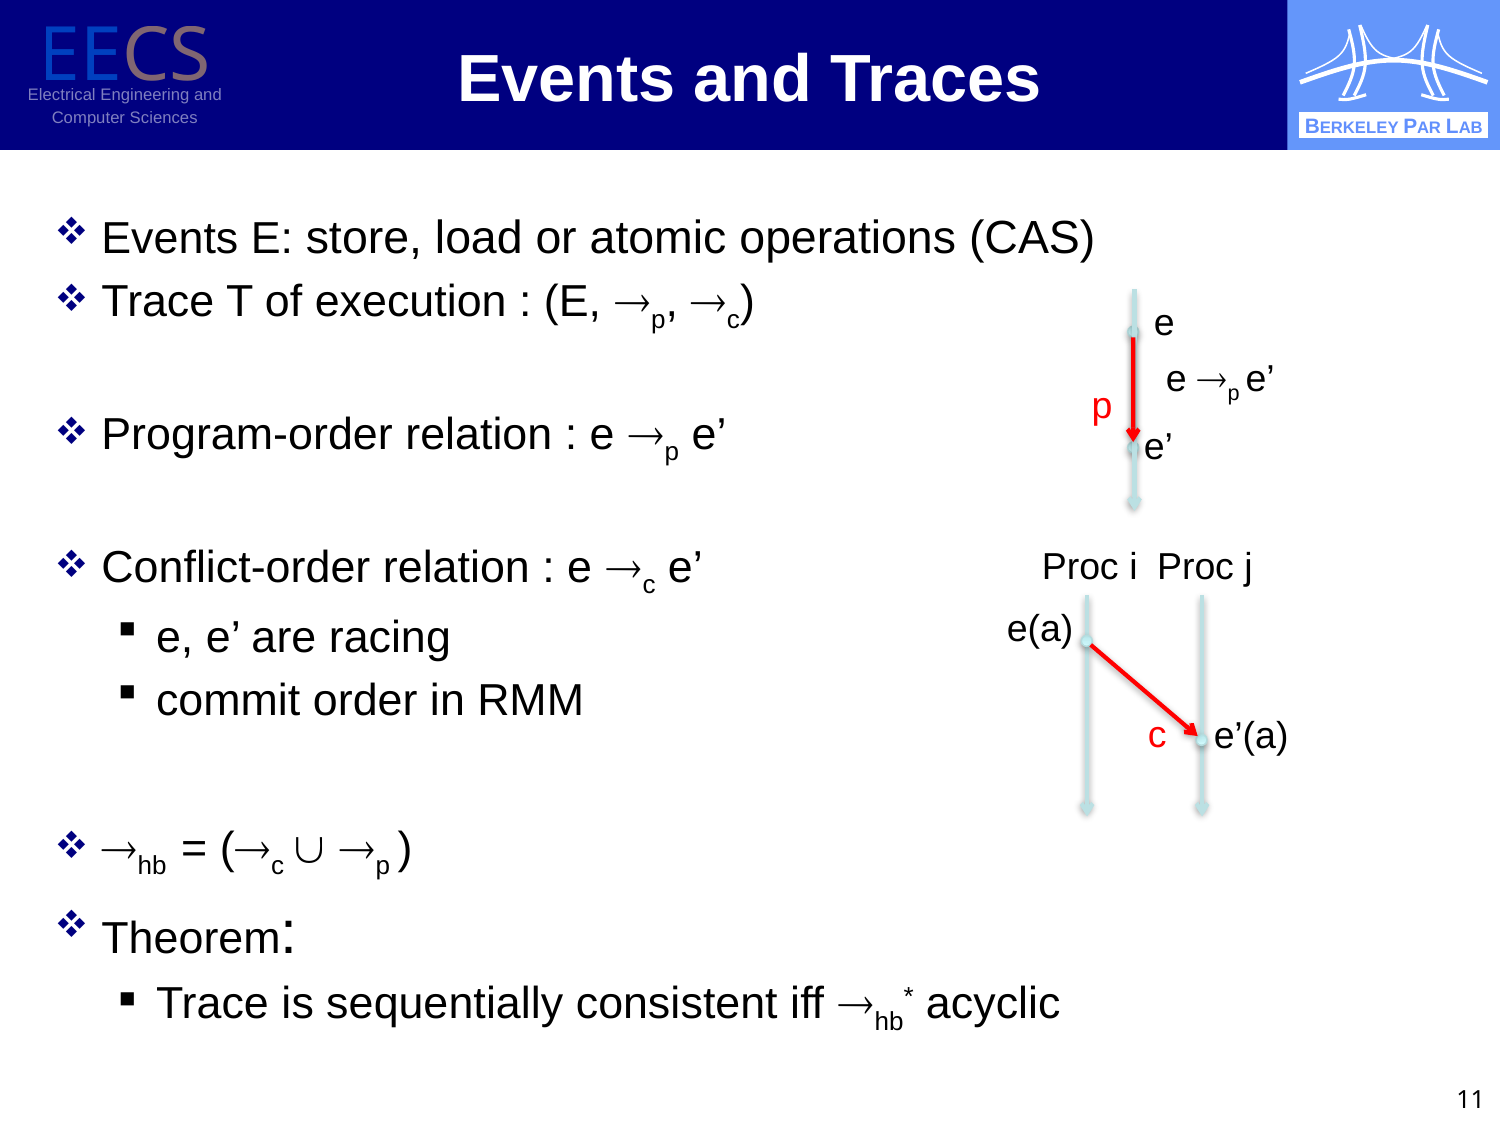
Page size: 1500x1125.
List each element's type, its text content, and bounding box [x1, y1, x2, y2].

text_box Events E: store, load or atomic operations (CAS) Trace T of execution : (E, p, c) Program-order relation : e p e’ Conflict-order relation : e c e’ e, e’ are racing commit order in RMM hb = (c  p ) Theorem: Trace is sequentially consistent iff hb* acyclic [39, 199, 1500, 1045]
title Events and Traces [224, 0, 1275, 151]
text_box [1076, 289, 1292, 512]
slide_number 11 [1149, 1085, 1500, 1125]
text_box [994, 534, 1302, 817]
